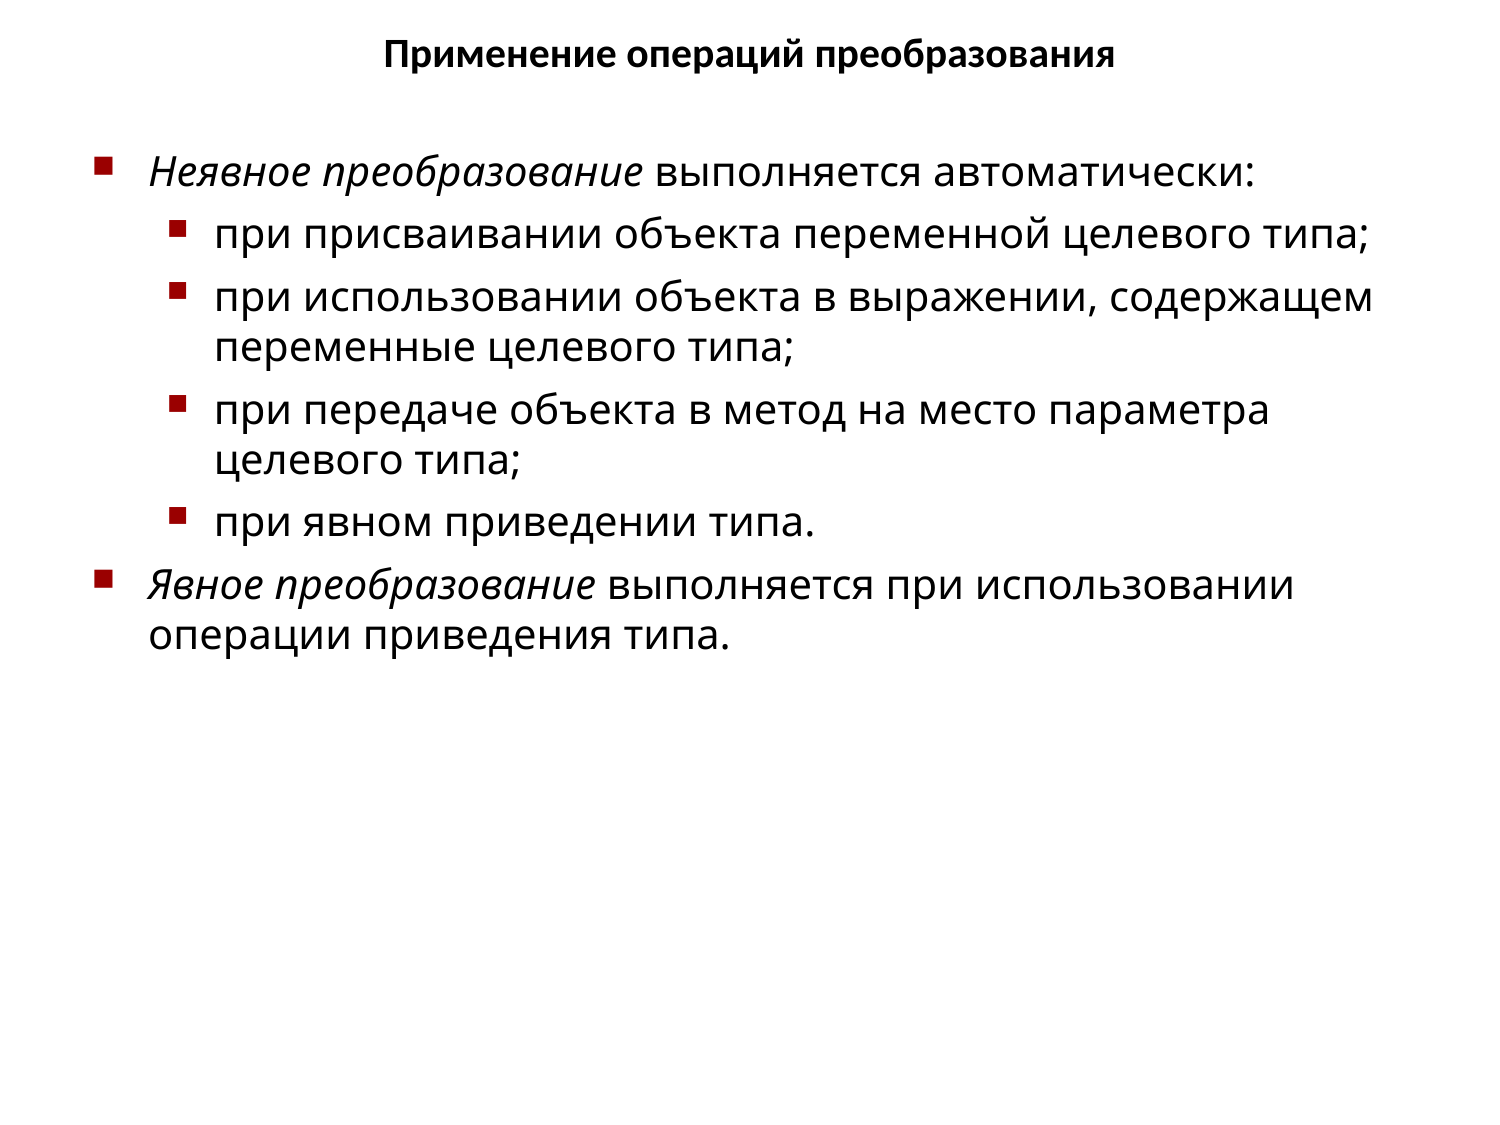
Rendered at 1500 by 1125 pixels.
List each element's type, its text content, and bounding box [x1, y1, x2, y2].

title Применение операций преобразования [75, 0, 1425, 102]
text_box Неявное преобразование выполняется автоматически: при присваивании объекта переменной целевого типа; при использовании объекта в выражении, содержащем переменные целевого типа; при передаче объекта в метод на место параметра целевого типа; при явном приведении типа. Явное преобразование выполняется при использовании операции приведения типа. [76, 137, 1481, 669]
